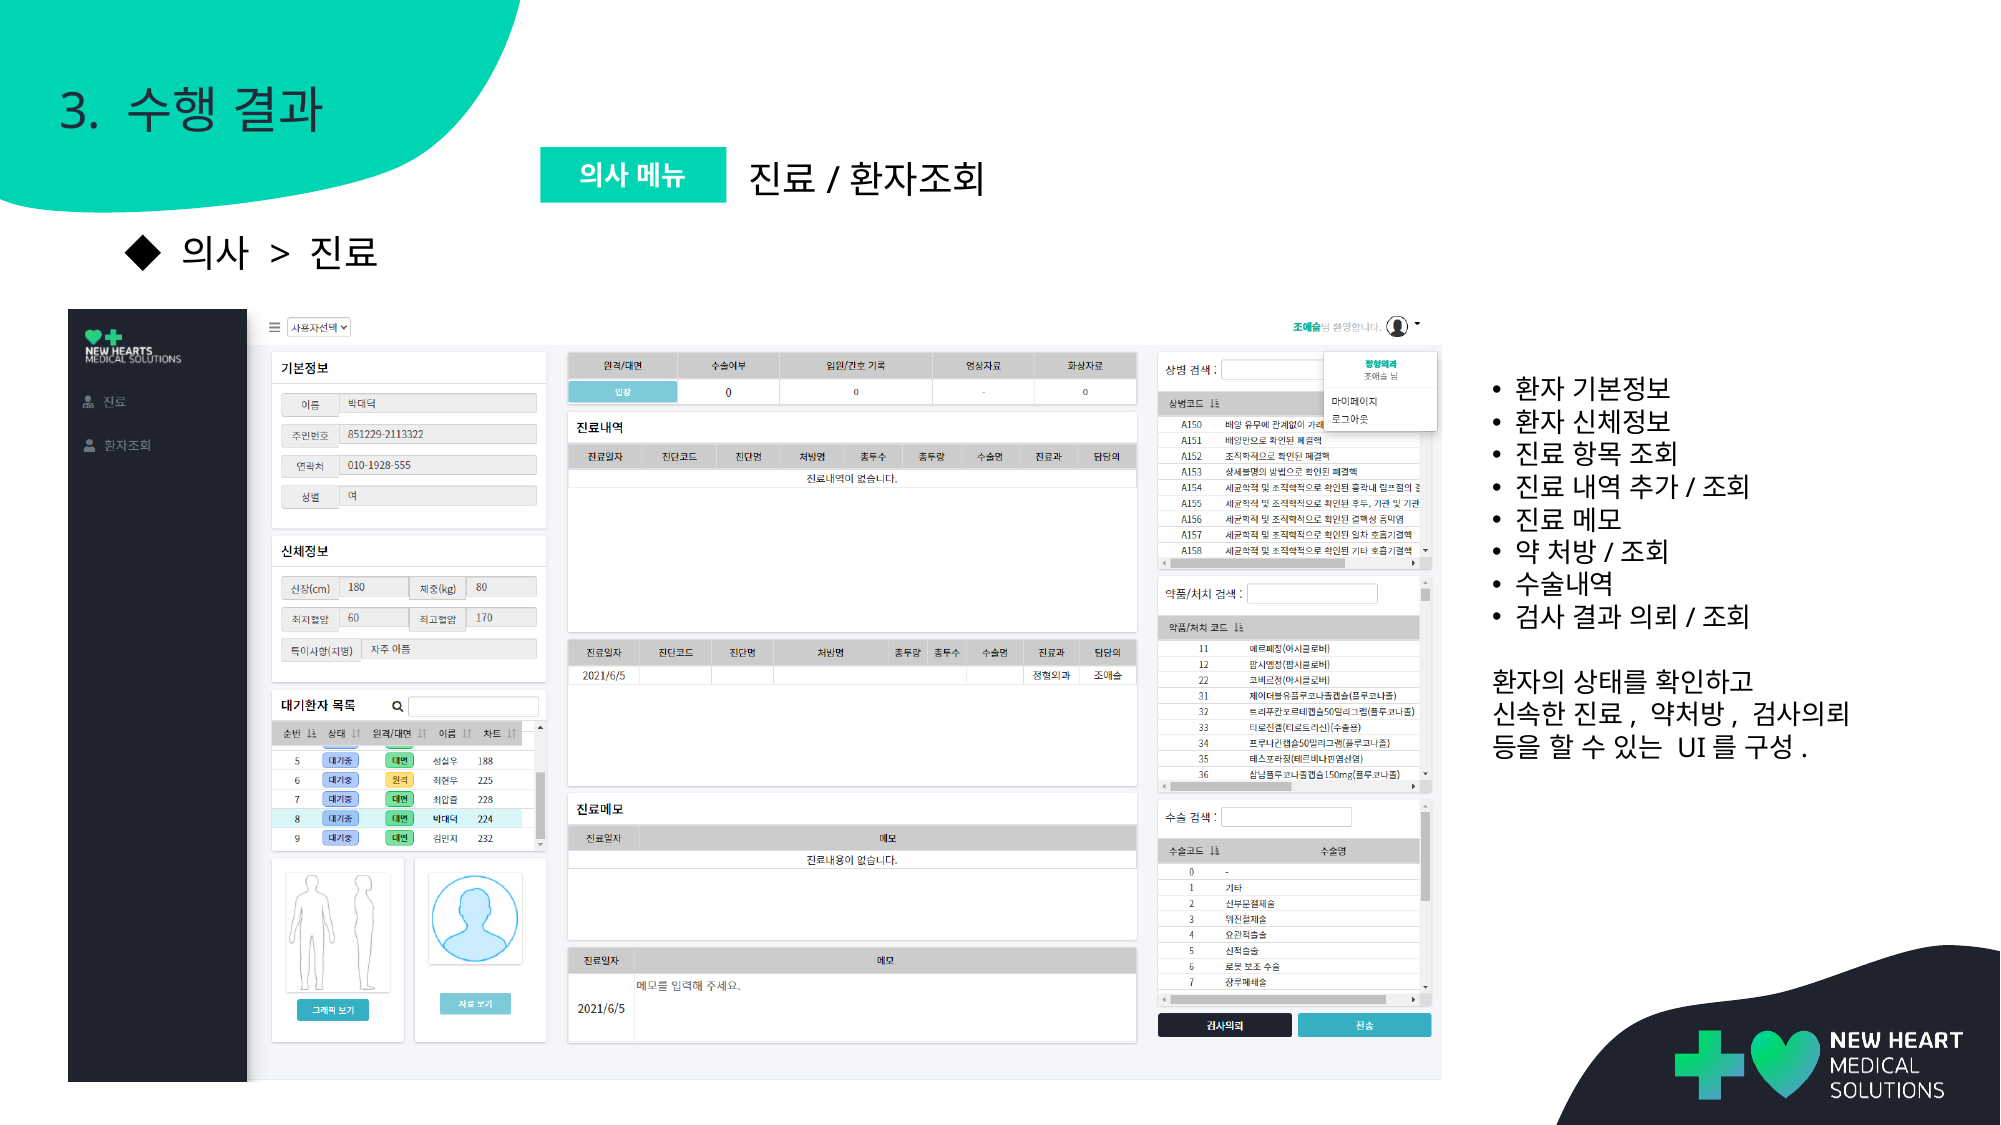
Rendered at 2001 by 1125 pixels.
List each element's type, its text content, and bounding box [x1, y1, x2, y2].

picture [68, 309, 1442, 1082]
text_box ㄷ [0, 0, 2000, 140]
text_box 환자 기본정보 환자 신체정보 진료 항목 조회 진료 내역 추가/조회 진료 메모 약 처방/조회 수술내역 검사 결과 의뢰/조회 환자의 상태를 확인하고 신속한 진료, 약처방, 검사의뢰 등을 할 수 있는 UI를 구성. [1477, 365, 1866, 771]
text_box [1555, 944, 2000, 1125]
text_box 3. 수행 결과 [44, 40, 523, 146]
text_box 의사 메뉴 [539, 146, 727, 204]
text_box [0, 140, 435, 214]
text_box 진료/환자조회 [733, 148, 1795, 209]
text_box ◆ 의사 > 진료 [109, 222, 394, 283]
picture [1675, 1019, 1987, 1118]
